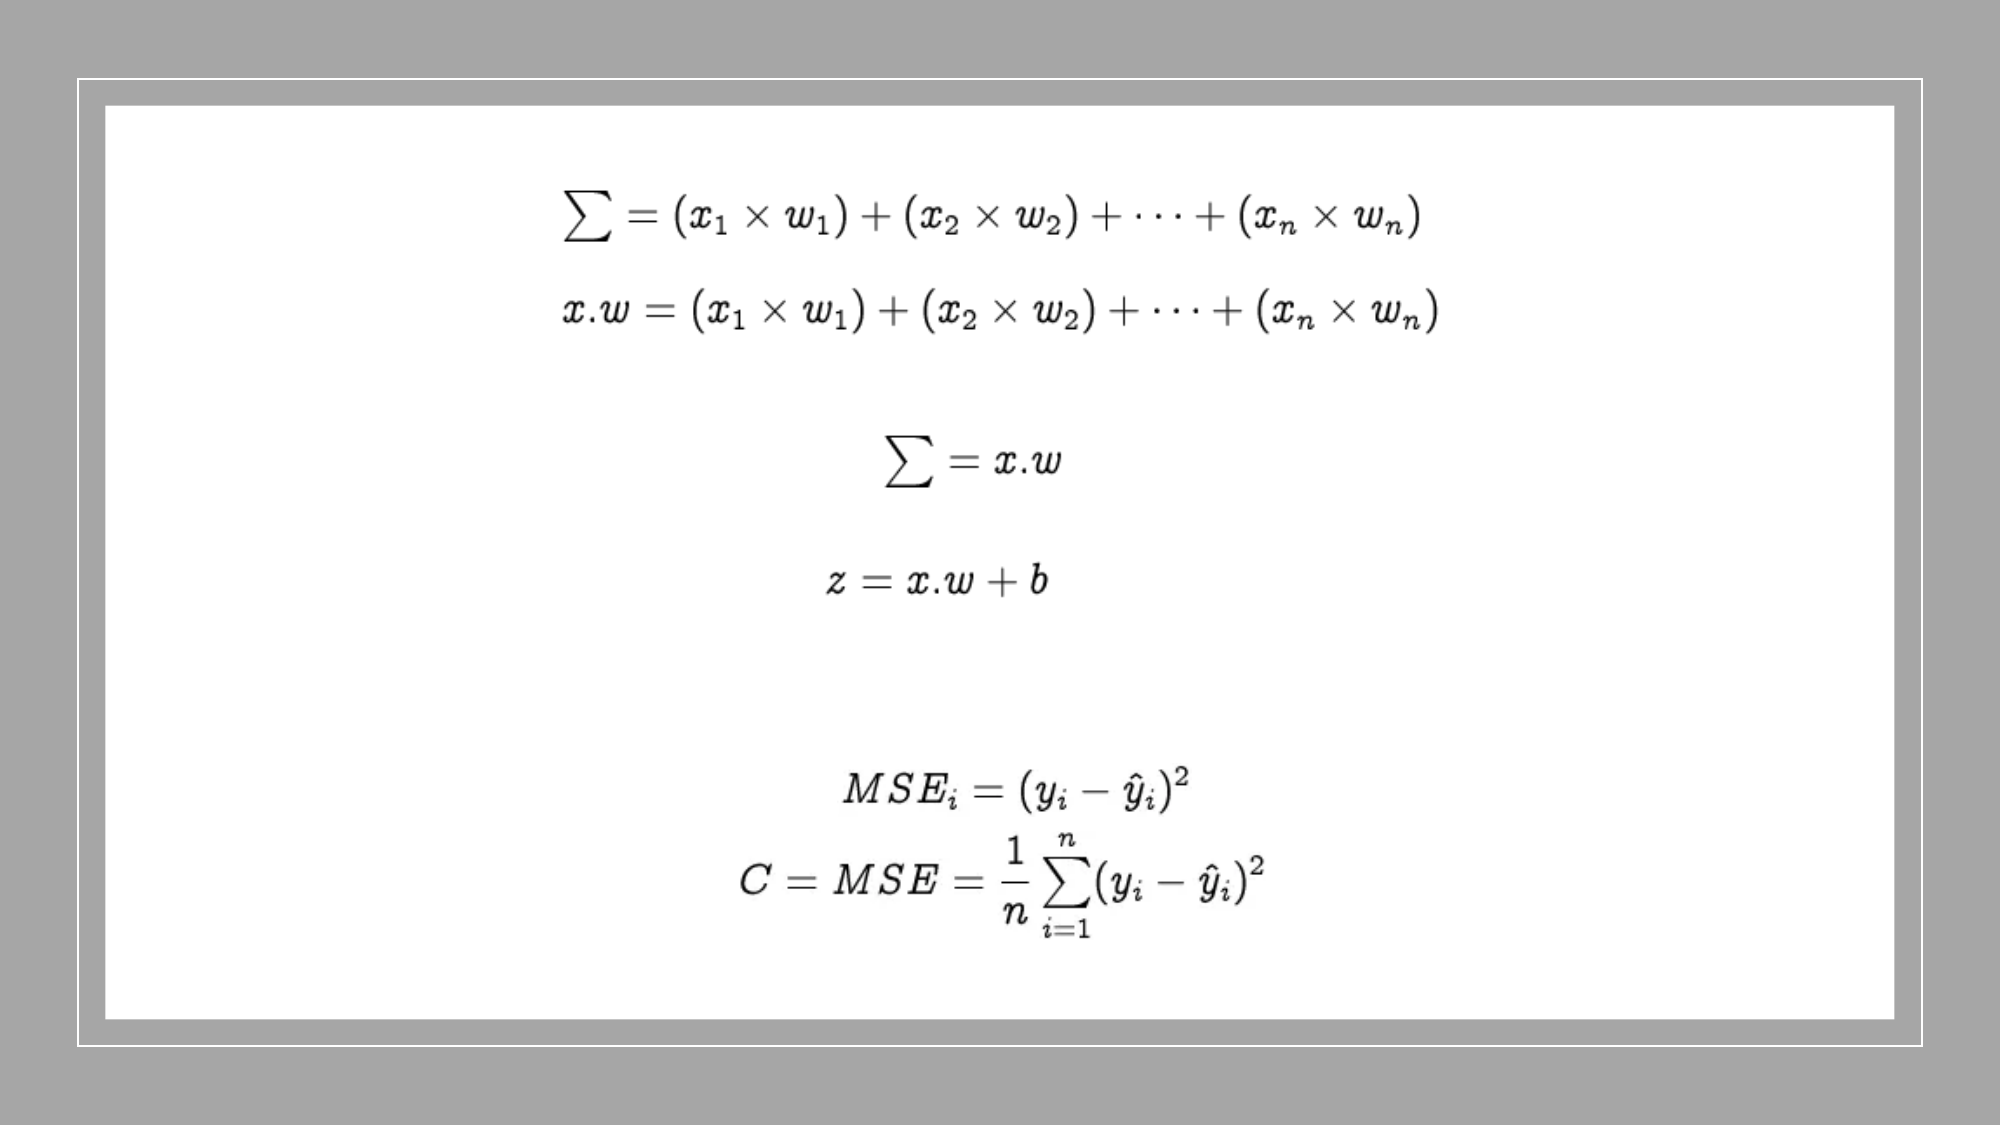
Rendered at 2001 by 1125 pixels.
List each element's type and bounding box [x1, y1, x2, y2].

picture [558, 184, 1428, 249]
text_box [0, 0, 2000, 1125]
picture [824, 560, 1059, 601]
text_box [104, 104, 1895, 1020]
picture [558, 285, 1442, 337]
picture [878, 429, 1070, 495]
text_box [77, 78, 1923, 1047]
picture [734, 831, 1266, 940]
picture [837, 763, 1192, 817]
